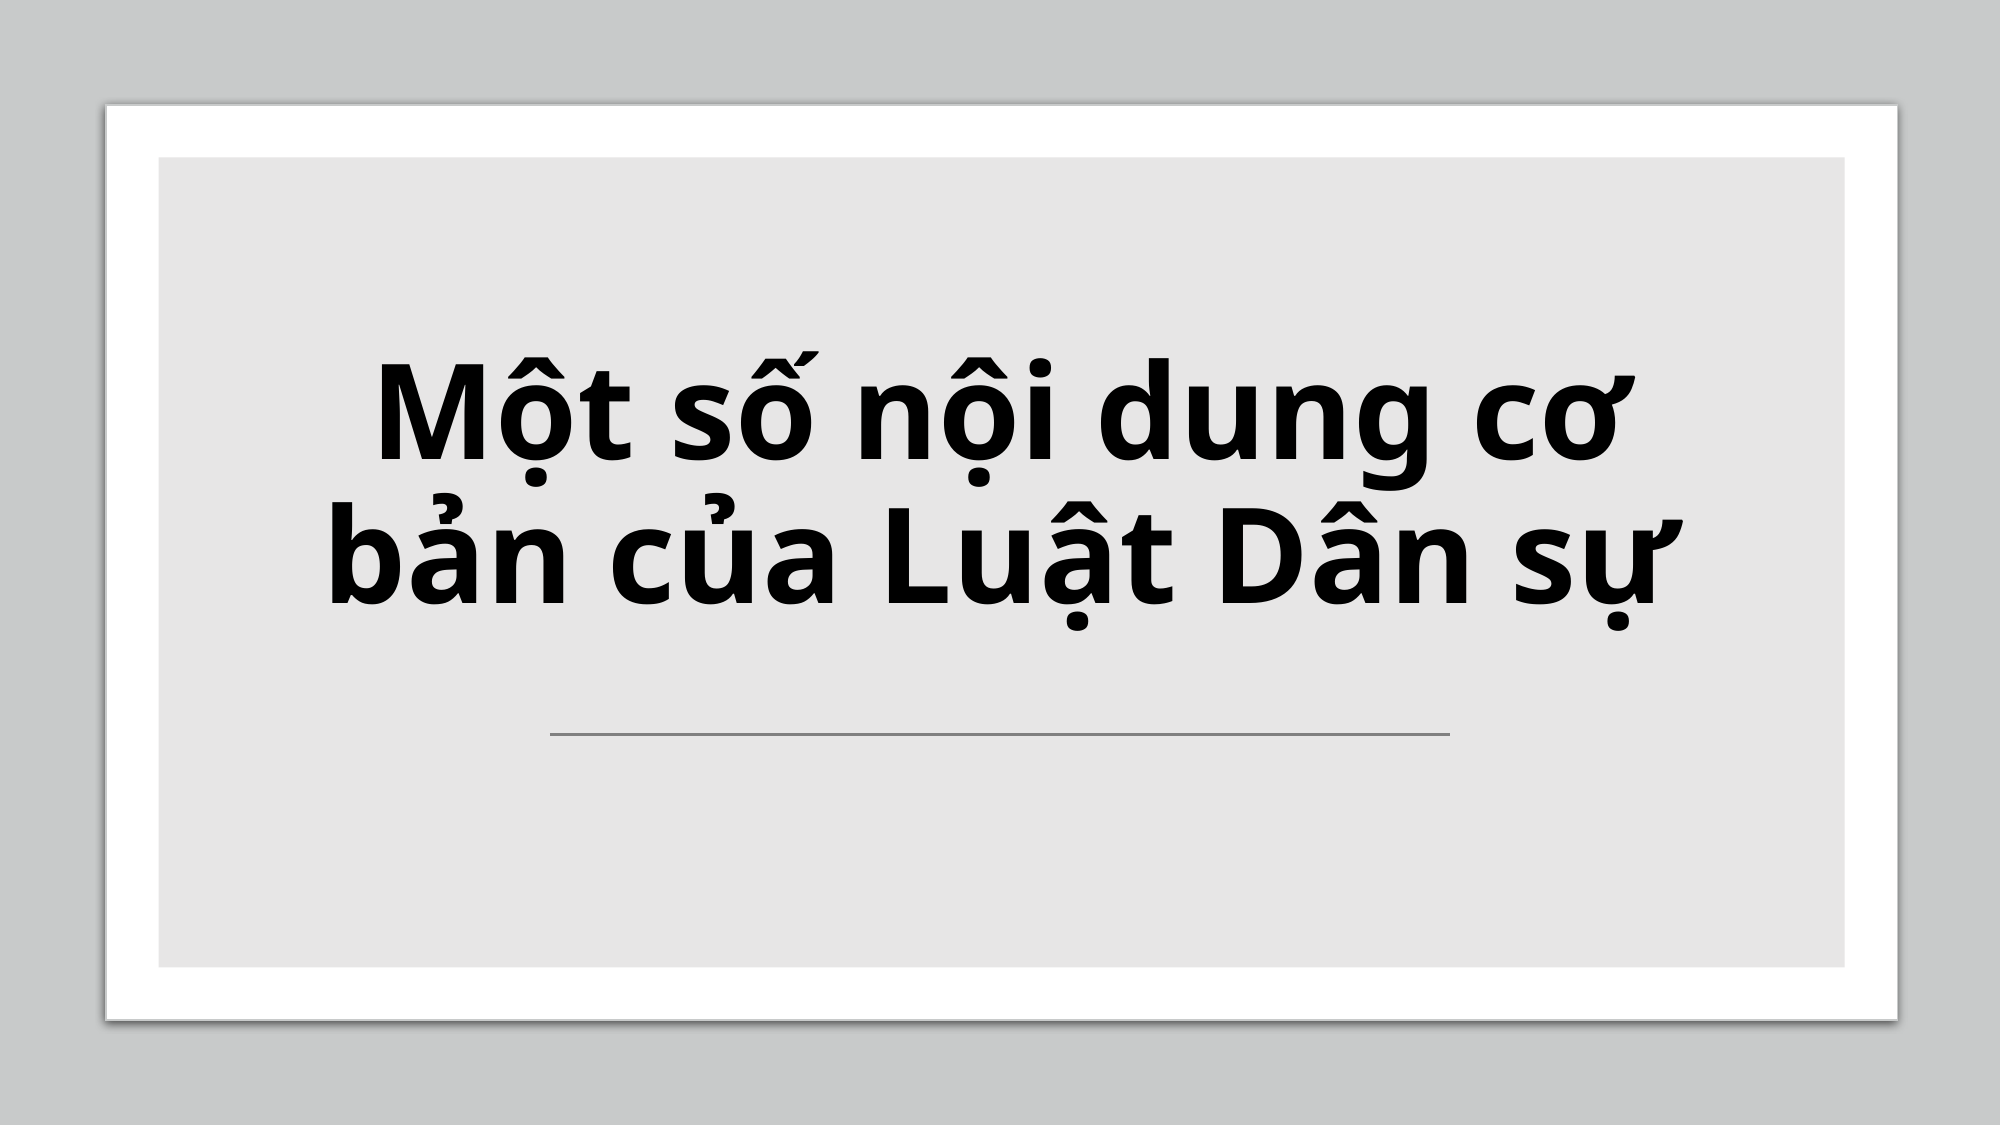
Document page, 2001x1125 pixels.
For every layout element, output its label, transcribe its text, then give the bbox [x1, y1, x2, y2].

text_box [0, 0, 2000, 1125]
text_box [105, 104, 1898, 1021]
text_box [158, 156, 1846, 968]
title Một số nội dung cơ bản của Luật Dân sự [249, 225, 1750, 640]
